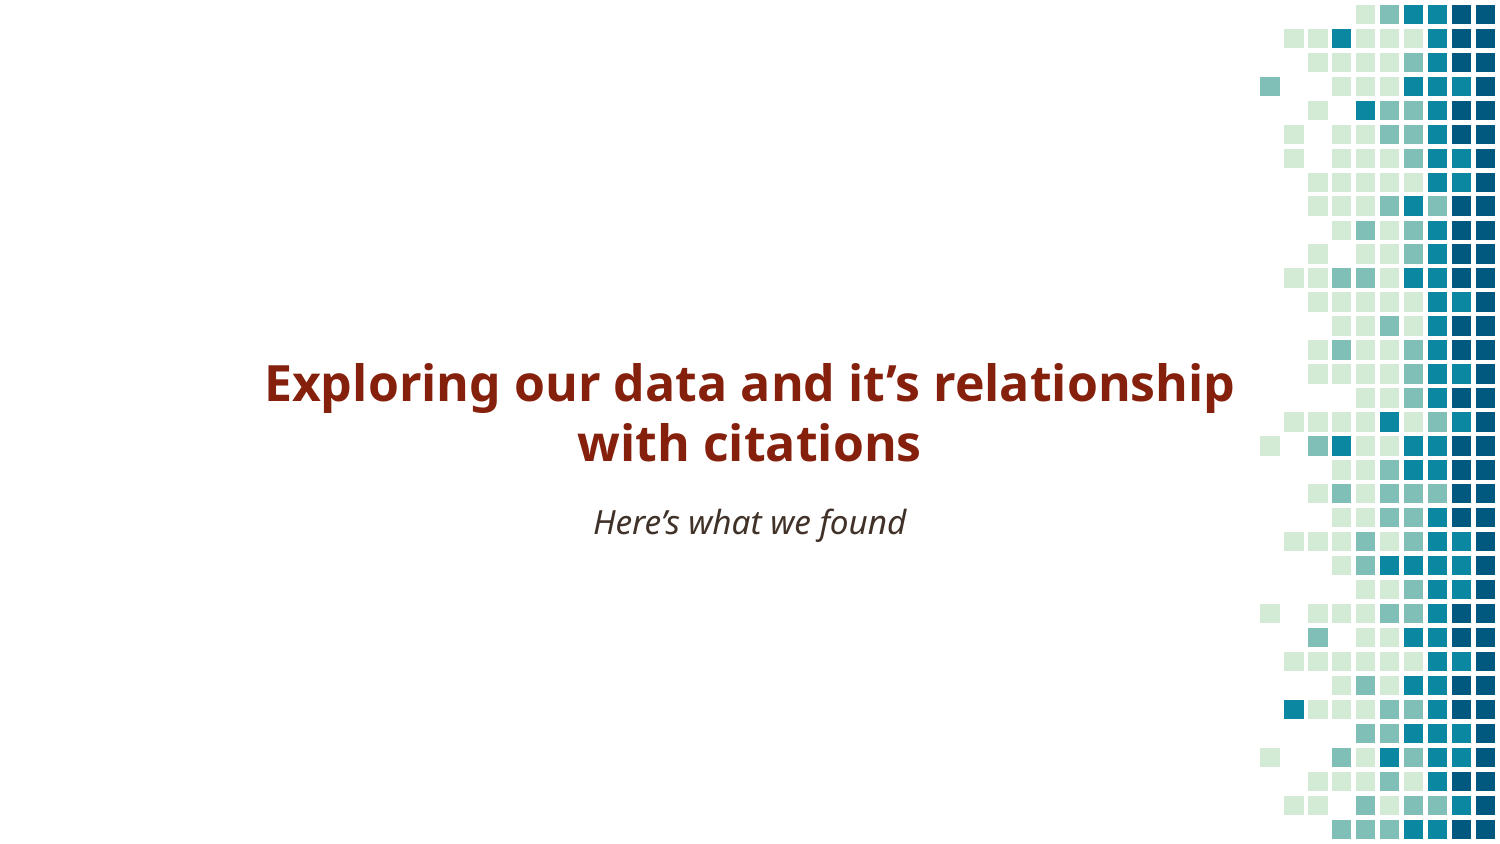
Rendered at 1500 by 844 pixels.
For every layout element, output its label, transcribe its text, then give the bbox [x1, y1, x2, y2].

text_box Here’s what we found [478, 486, 1022, 616]
text_box Exploring our data and it’s relationship with citations [248, 296, 1252, 487]
